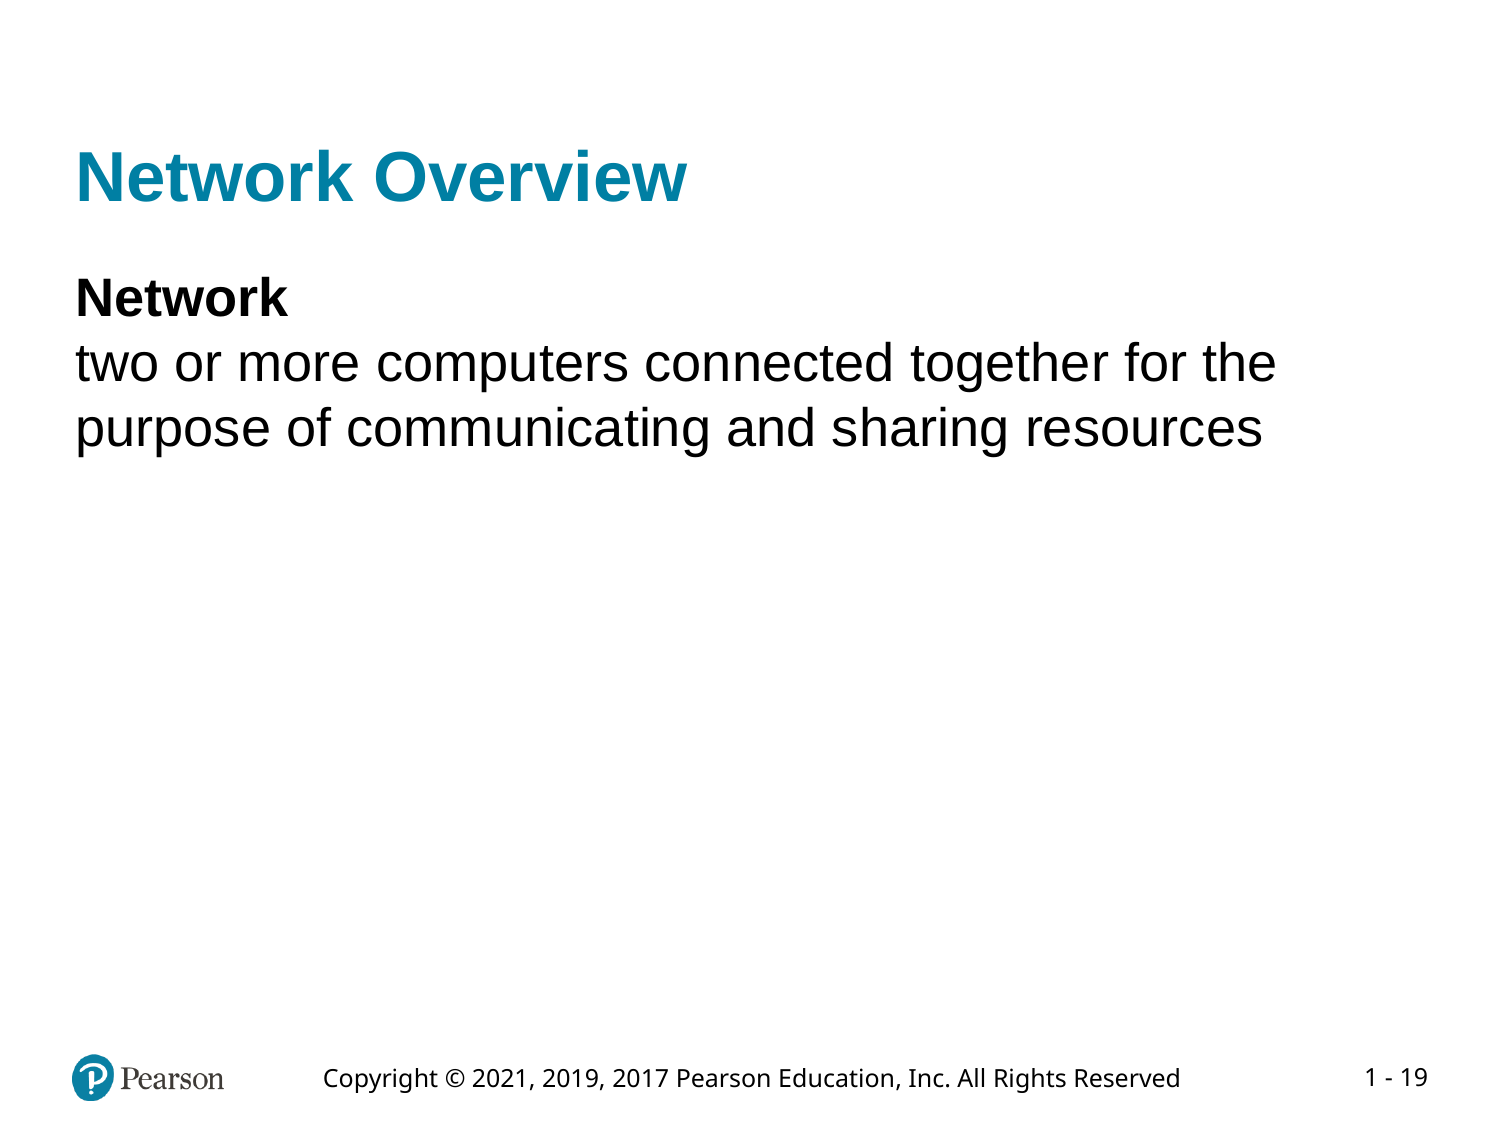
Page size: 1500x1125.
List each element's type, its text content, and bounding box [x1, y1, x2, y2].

picture [81, 1064, 107, 1089]
list Network two or more computers connected together for the purpose of communicating and sharing resources [75, 262, 1425, 1005]
picture [99, 1054, 224, 1101]
title Network Overview [75, 35, 1425, 216]
picture [72, 1054, 89, 1072]
picture [72, 1087, 83, 1101]
